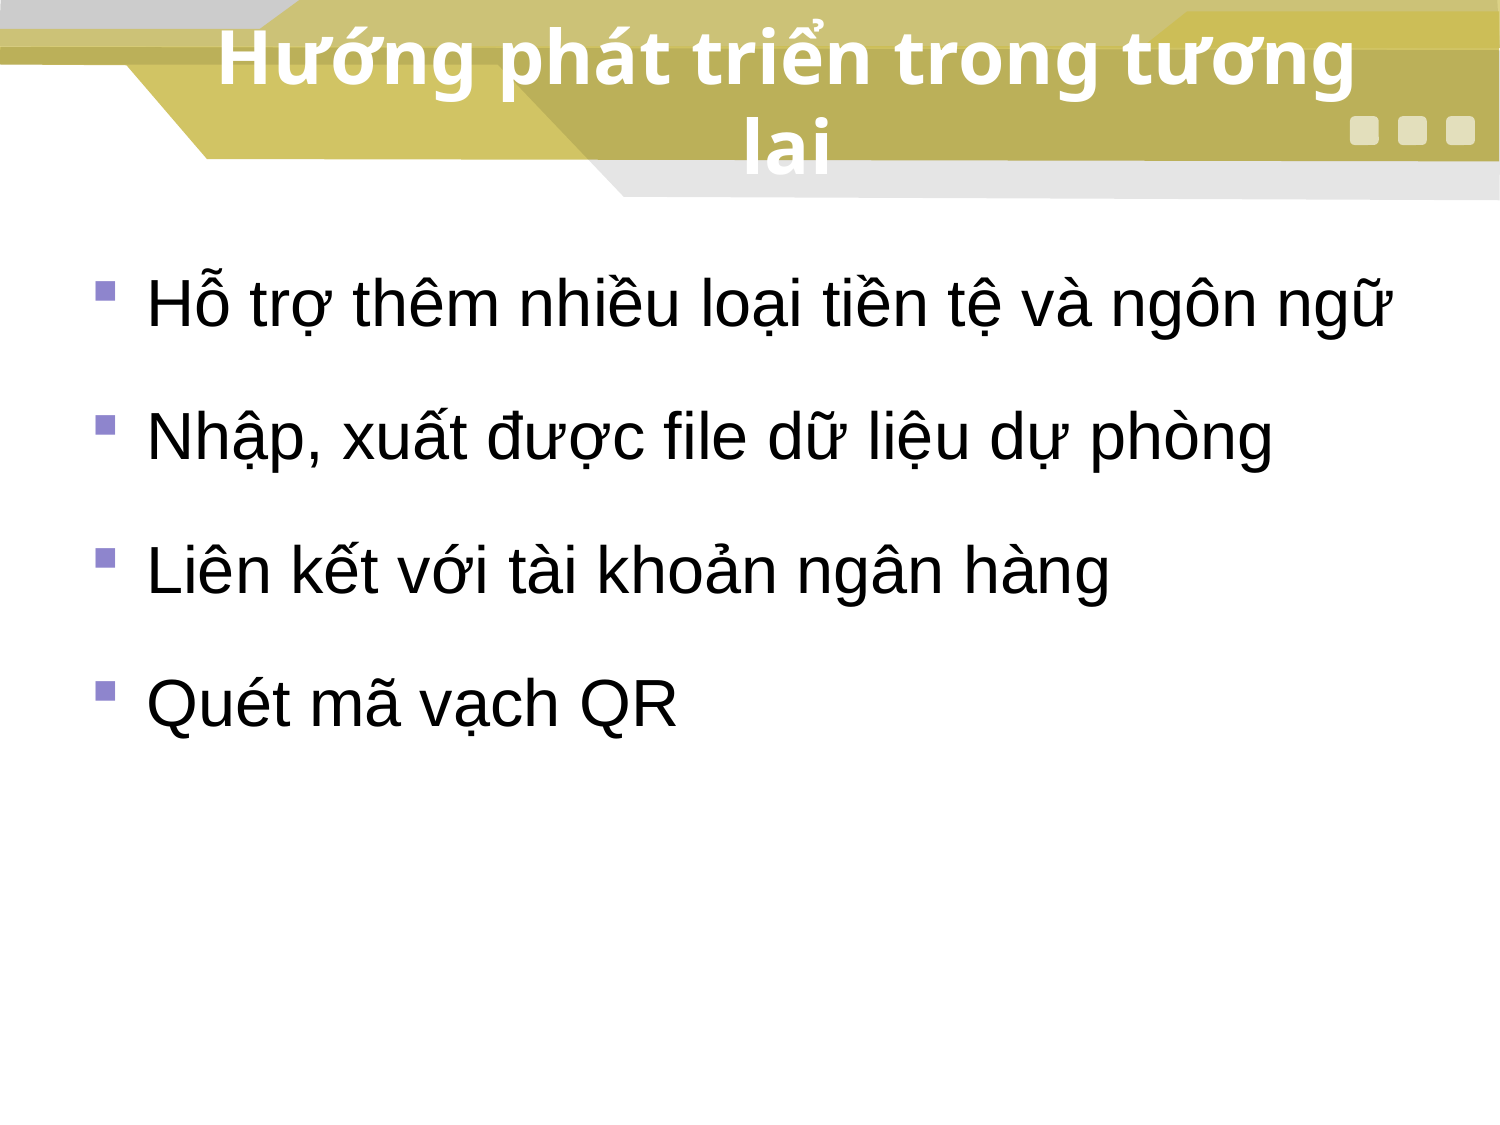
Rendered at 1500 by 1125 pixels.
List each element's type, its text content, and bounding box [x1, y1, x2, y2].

list Hỗ trợ thêm nhiều loại tiền tệ và ngôn ngữ Nhập, xuất được file dữ liệu dự phòng Liên kết với tài khoản ngân hàng Quét mã vạch QR [75, 212, 1425, 1020]
title Hướng phát triển trong tương lai [200, 50, 1375, 150]
